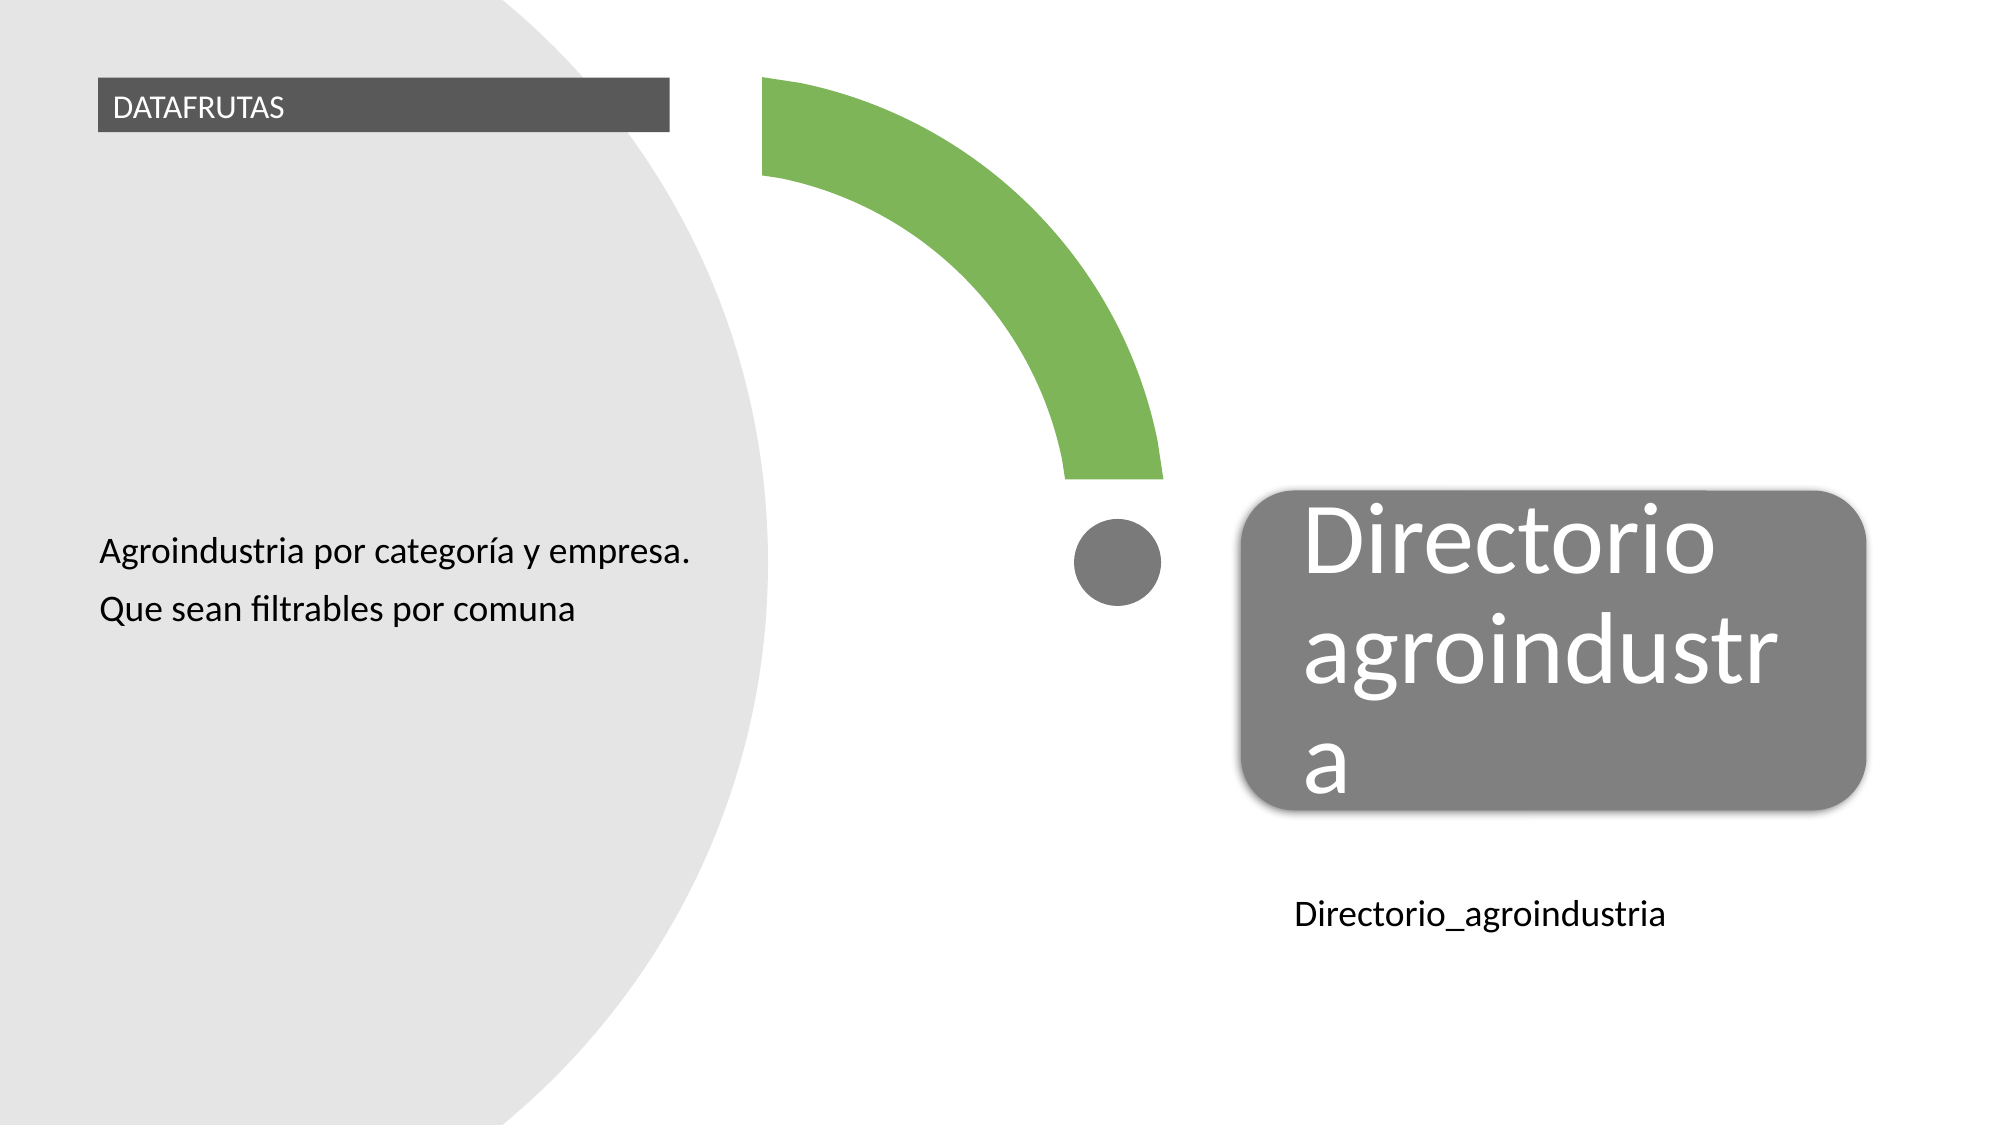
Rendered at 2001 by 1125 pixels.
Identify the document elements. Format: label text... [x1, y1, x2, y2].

text_box Directorio_agroindustria [1279, 881, 2000, 942]
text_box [1241, 409, 1867, 891]
text_box [1072, 517, 1163, 608]
text_box [506, 0, 2000, 1125]
text_box DATAFRUTAS [98, 77, 670, 133]
text_box Agroindustria por categoría y empresa. Que sean filtrables por comuna [84, 518, 781, 637]
text_box [761, 75, 1165, 481]
text_box [0, 0, 768, 1125]
